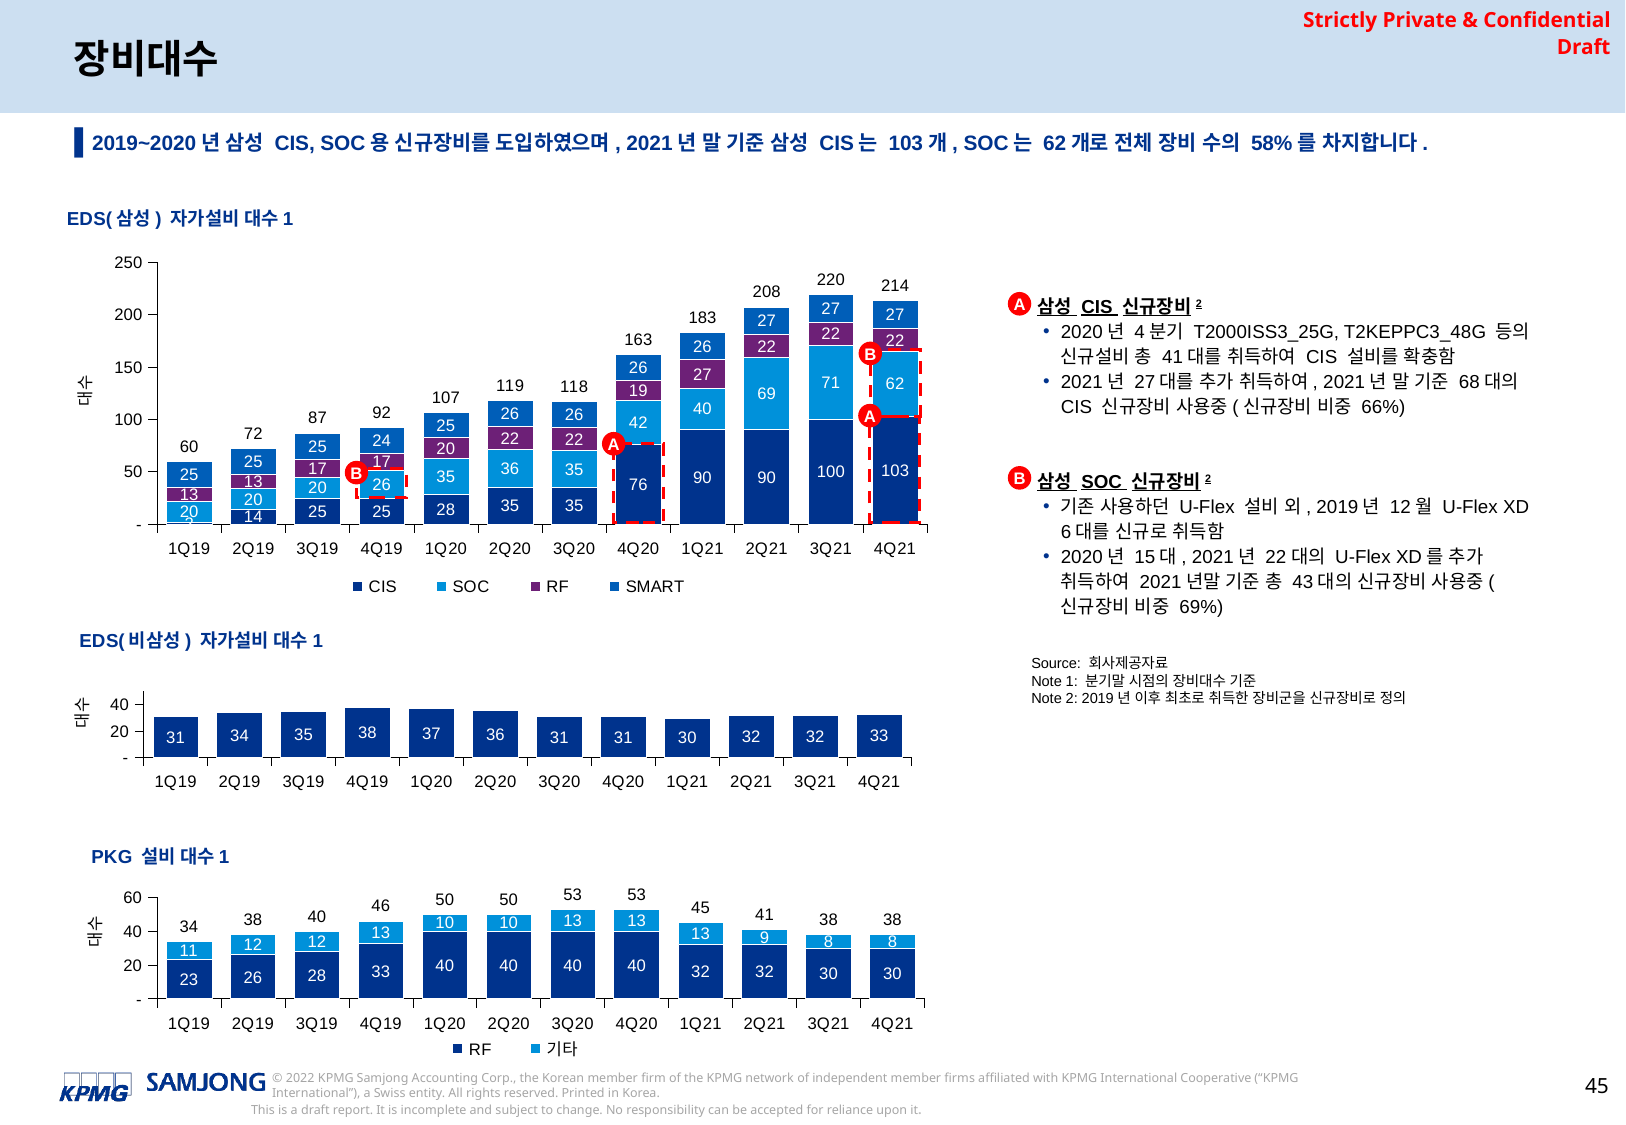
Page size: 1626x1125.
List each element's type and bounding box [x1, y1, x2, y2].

chart [61, 195, 1033, 791]
chart [62, 836, 1010, 1069]
title [62, 22, 1599, 99]
picture [51, 1049, 273, 1124]
text_box [1007, 291, 1551, 717]
text_box [74, 125, 1564, 179]
